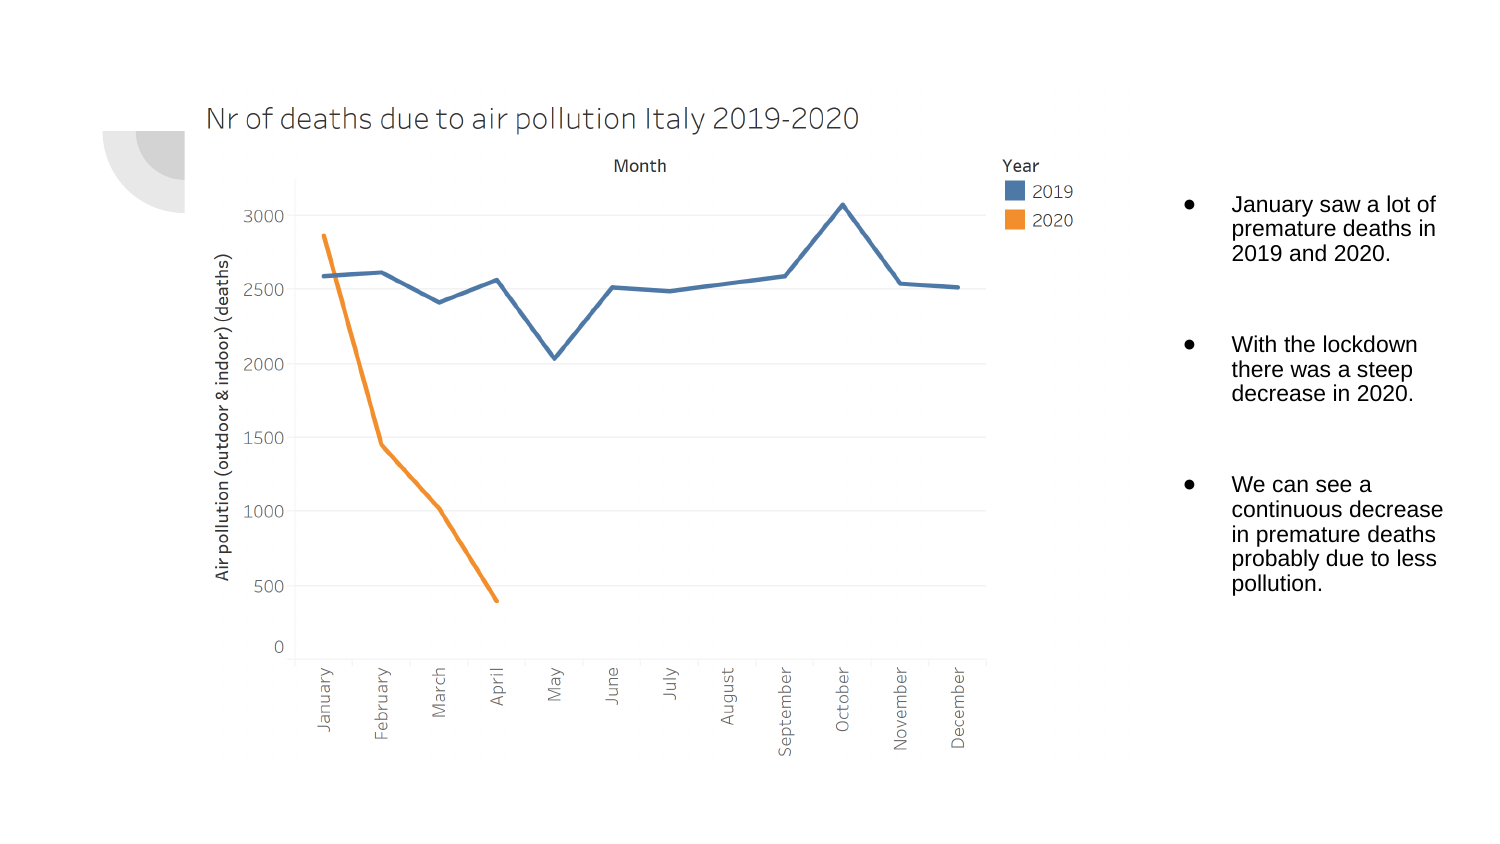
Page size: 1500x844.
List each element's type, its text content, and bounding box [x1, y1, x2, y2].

picture [199, 88, 1202, 775]
text_box January saw a lot of premature deaths in 2019 and 2020. With the lockdown there was a steep decrease in 2020. We can see a continuous decrease in premature deaths probably due to less pollution. [1207, 177, 1471, 724]
